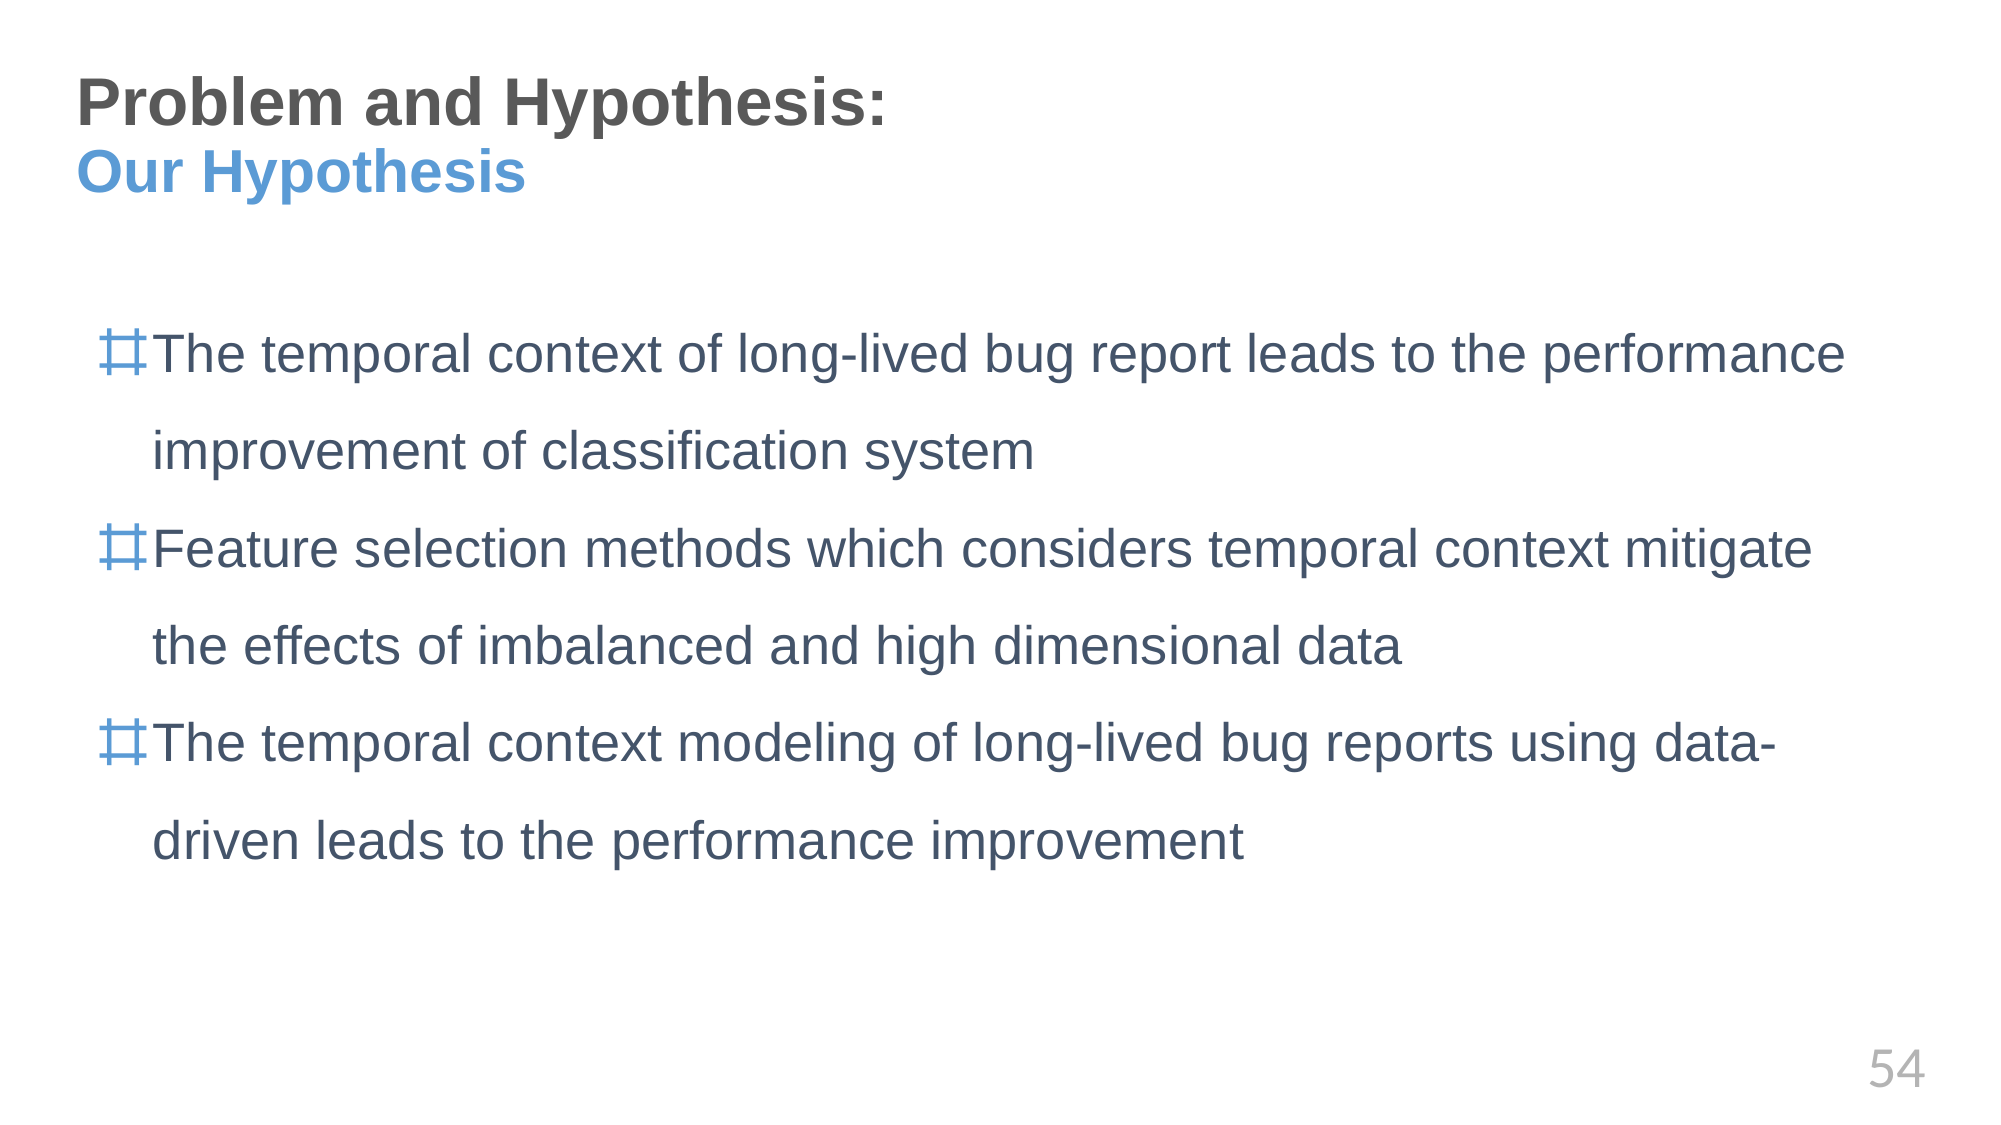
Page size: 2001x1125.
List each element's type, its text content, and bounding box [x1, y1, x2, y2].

text_box The temporal context of long-lived bug report leads to the performance improvement of classification system Feature selection methods which considers temporal context mitigate the effects of imbalanced and high dimensional data The temporal context modeling of long-lived bug reports using data-driven leads to the performance improvement [81, 278, 1904, 975]
slide_number 54 [1785, 1034, 1942, 1095]
title Problem and Hypothesis: Our Hypothesis [61, 59, 1787, 214]
